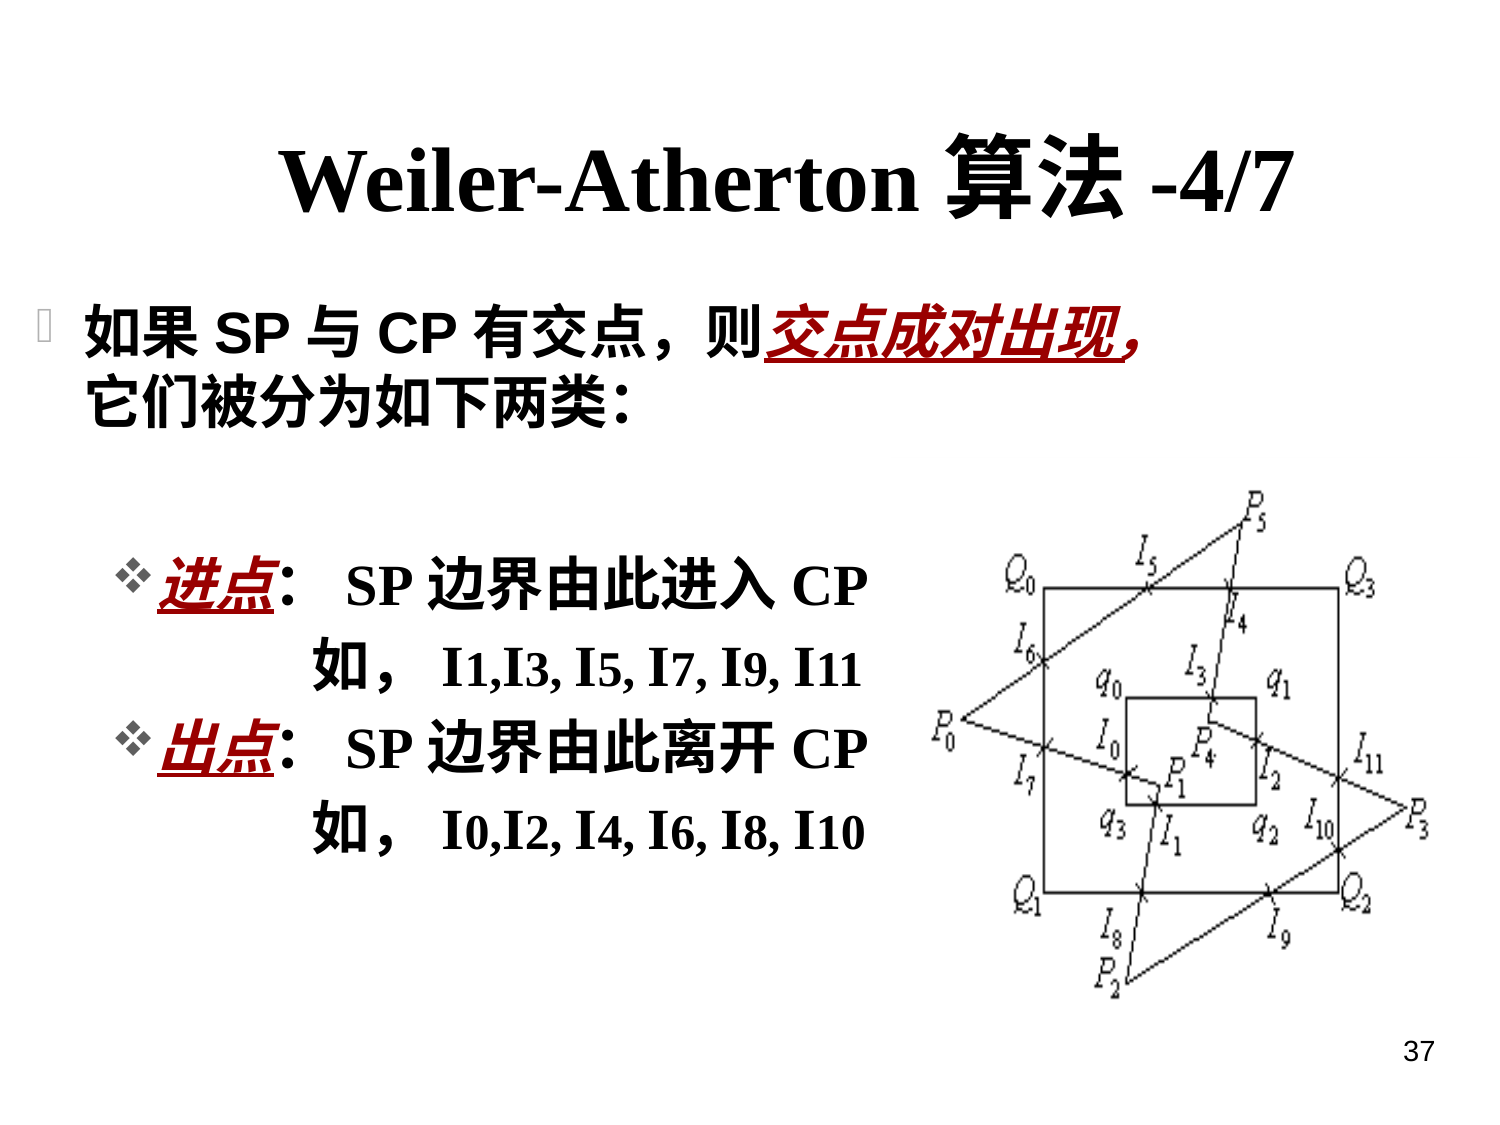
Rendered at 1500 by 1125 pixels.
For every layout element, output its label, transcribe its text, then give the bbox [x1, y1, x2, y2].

picture [891, 455, 1480, 1036]
title Weiler-Atherton算法-4/7 [150, 112, 1425, 238]
slide_number 37 [1074, 1044, 1451, 1103]
list 如果SP与CP有交点，则交点成对出现，它们被分为如下两类： 进点：SP边界由此进入CP 如，I1,I3, I5, I7, I9, I11 出点：SP边界由此离开CP 如，I0,I2, I4, I6, I8, I10 [0, 196, 1140, 953]
